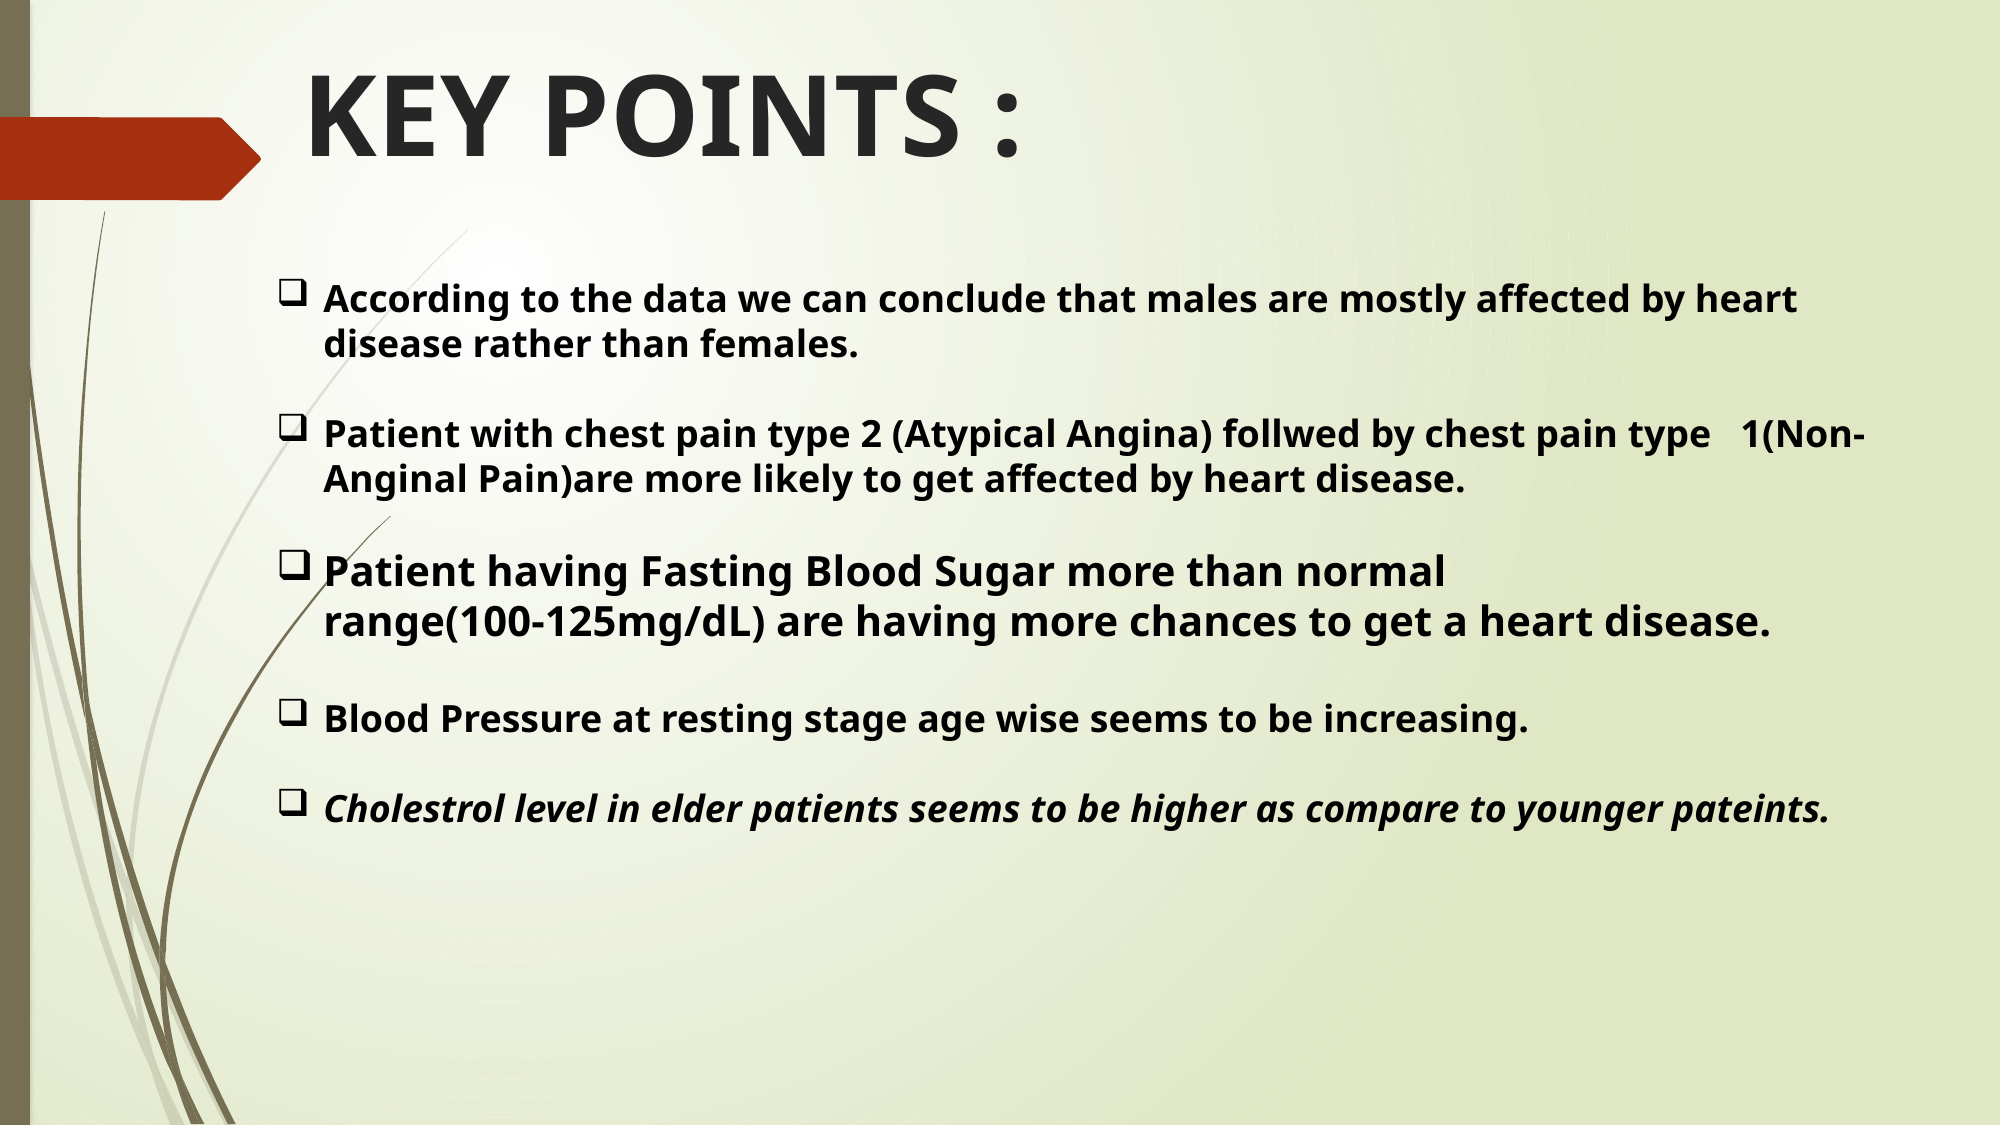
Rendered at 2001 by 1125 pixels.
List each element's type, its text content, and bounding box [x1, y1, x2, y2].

text_box According to the data we can conclude that males are mostly affected by heart disease rather than females. Patient with chest pain type 2 (Atypical Angina) follwed by chest pain type 1(Non-Anginal Pain)are more likely to get affected by heart disease. Patient having Fasting Blood Sugar more than normal range(100-125mg/dL) are having more chances to get a heart disease. Blood Pressure at resting stage age wise seems to be increasing. Cholestrol level in elder patients seems to be higher as compare to younger pateints. [261, 267, 1901, 983]
title KEY POINTS : [287, 36, 1750, 247]
